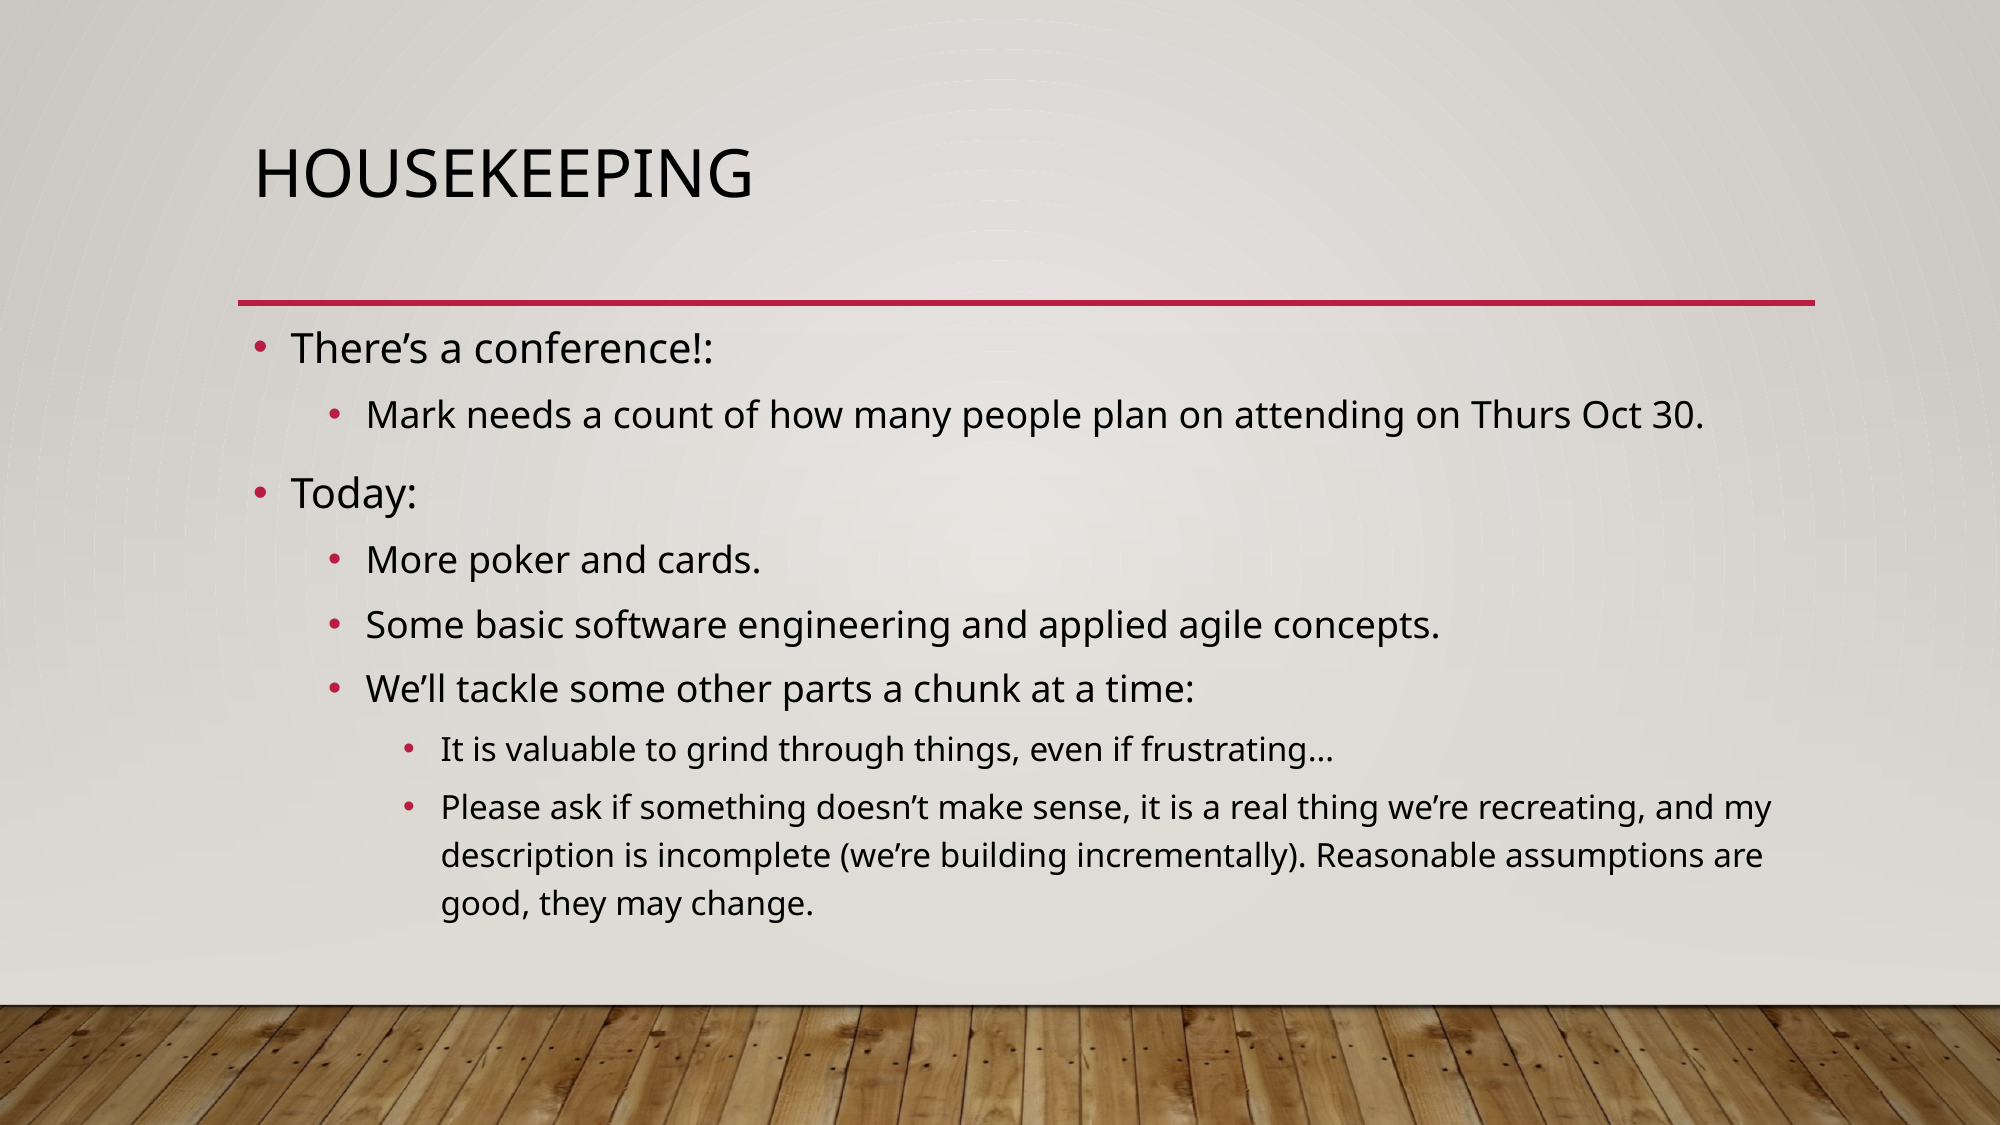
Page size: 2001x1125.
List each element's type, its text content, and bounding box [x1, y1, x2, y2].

title Housekeeping [238, 131, 1814, 304]
list There’s a conference!: Mark needs a count of how many people plan on attending on Thurs Oct 30. Today: More poker and cards. Some basic software engineering and applied agile concepts. We’ll tackle some other parts a chunk at a time: It is valuable to grind through things, even if frustrating… Please ask if something doesn’t make sense, it is a real thing we’re recreating, and my description is incomplete (we’re building incrementally). Reasonable assumptions are good, they may change. [238, 304, 1814, 993]
picture [0, 1005, 2000, 1125]
